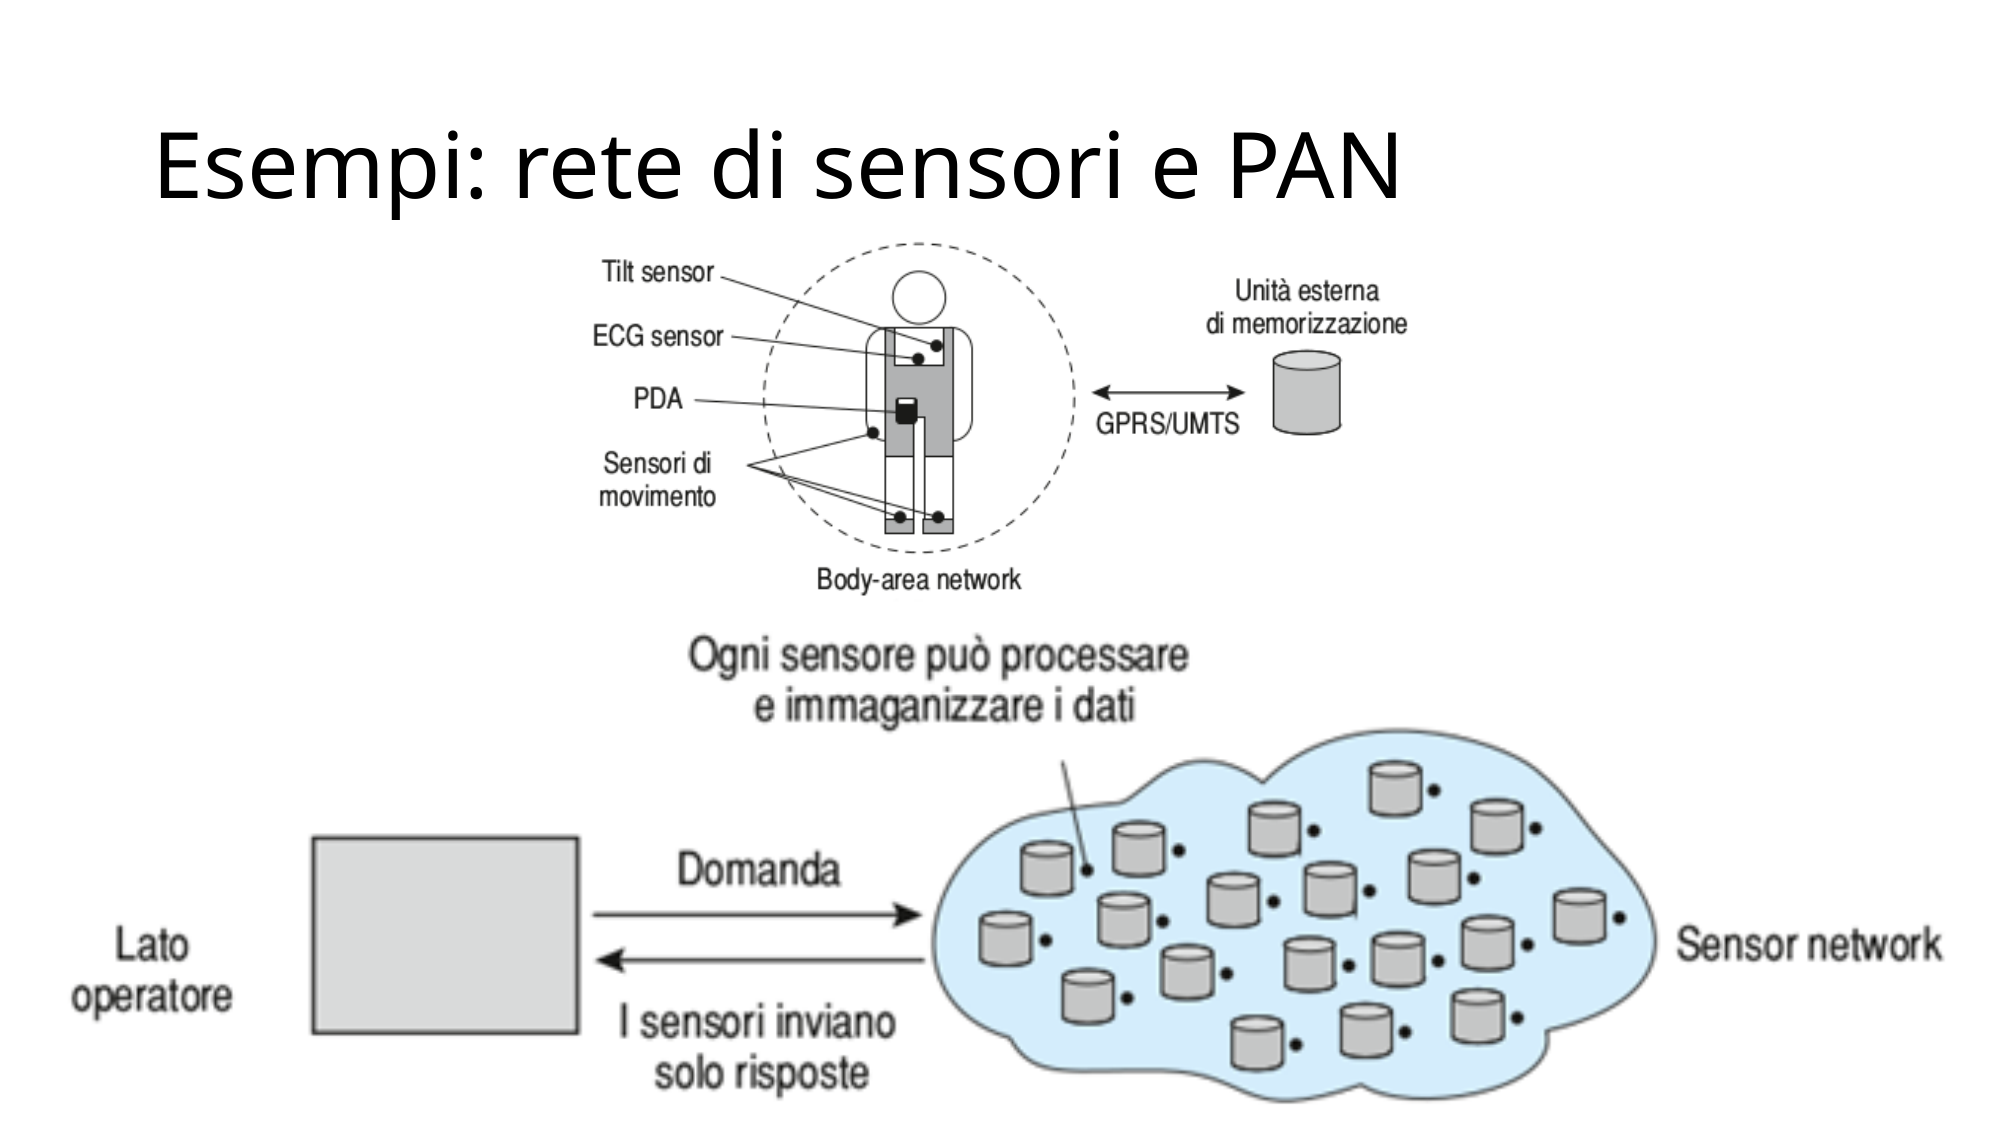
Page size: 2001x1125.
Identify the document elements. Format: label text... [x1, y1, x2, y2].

picture [588, 233, 1412, 602]
picture [58, 625, 1963, 1113]
title Esempi: rete di sensori e PAN [137, 59, 1863, 278]
